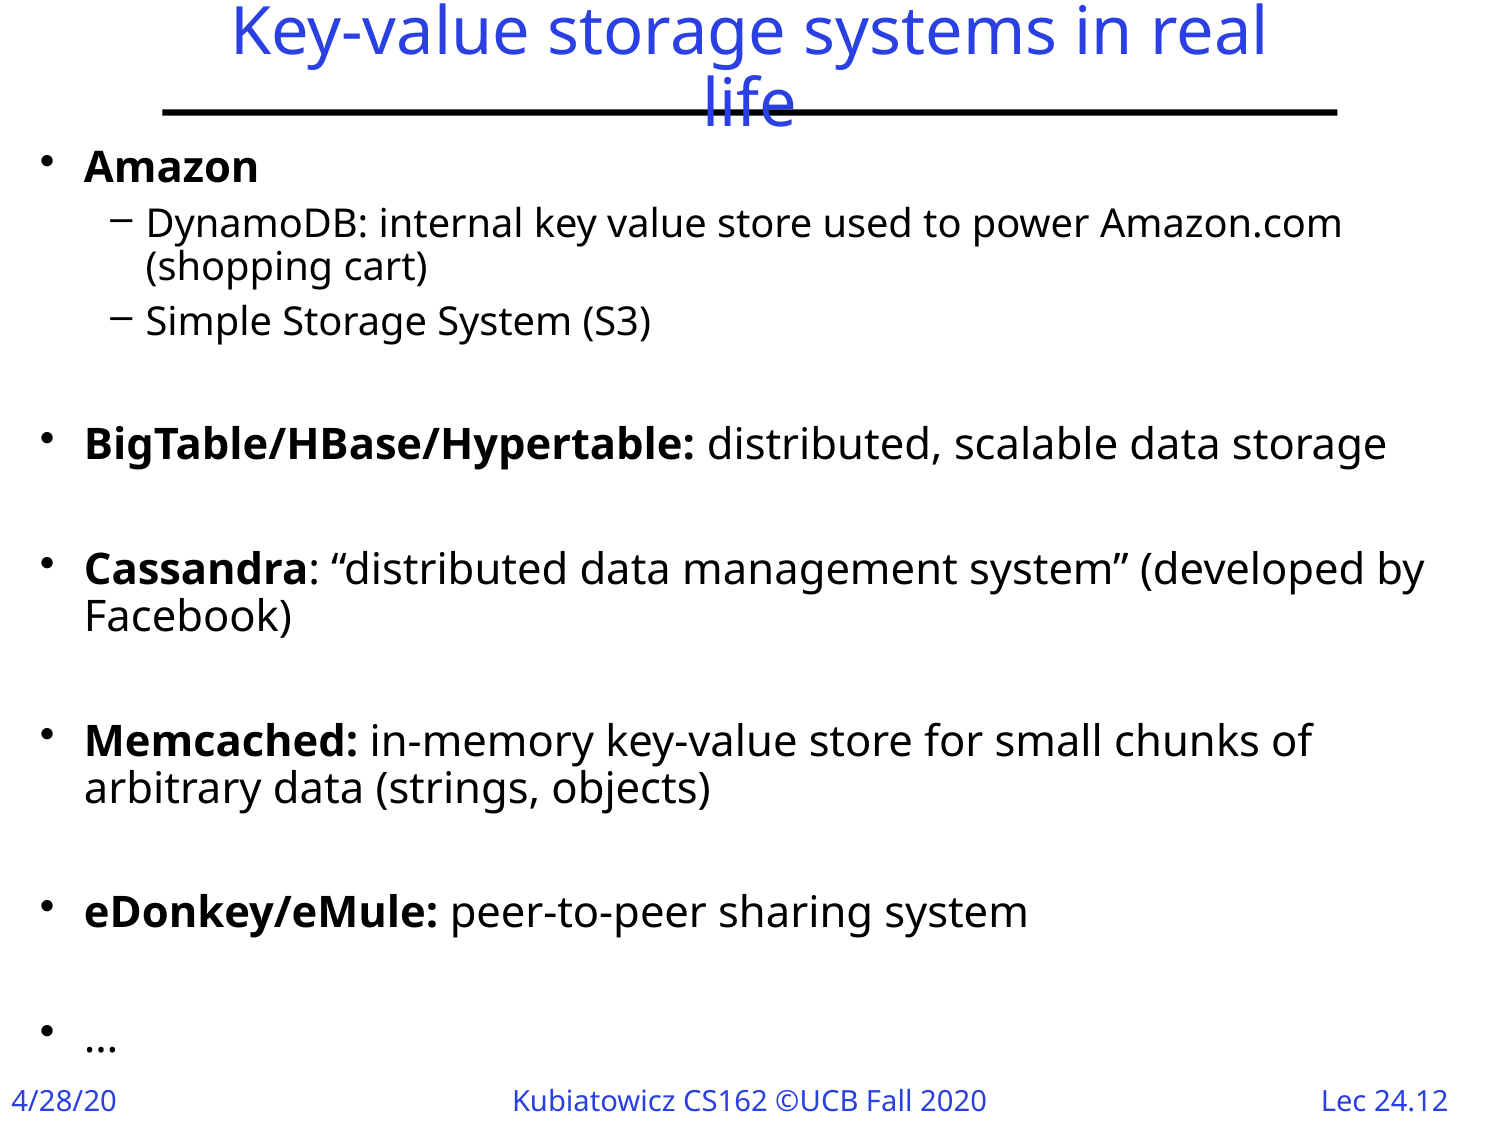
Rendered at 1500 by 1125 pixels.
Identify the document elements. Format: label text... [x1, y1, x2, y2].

list Amazon DynamoDB: internal key value store used to power Amazon.com (shopping cart) Simple Storage System (S3) BigTable/HBase/Hypertable: distributed, scalable data storage Cassandra: “distributed data management system” (developed by Facebook) Memcached: in-memory key-value store for small chunks of arbitrary data (strings, objects) eDonkey/eMule: peer-to-peer sharing system … [24, 137, 1475, 1075]
title Key-value storage systems in real life [162, 24, 1338, 113]
